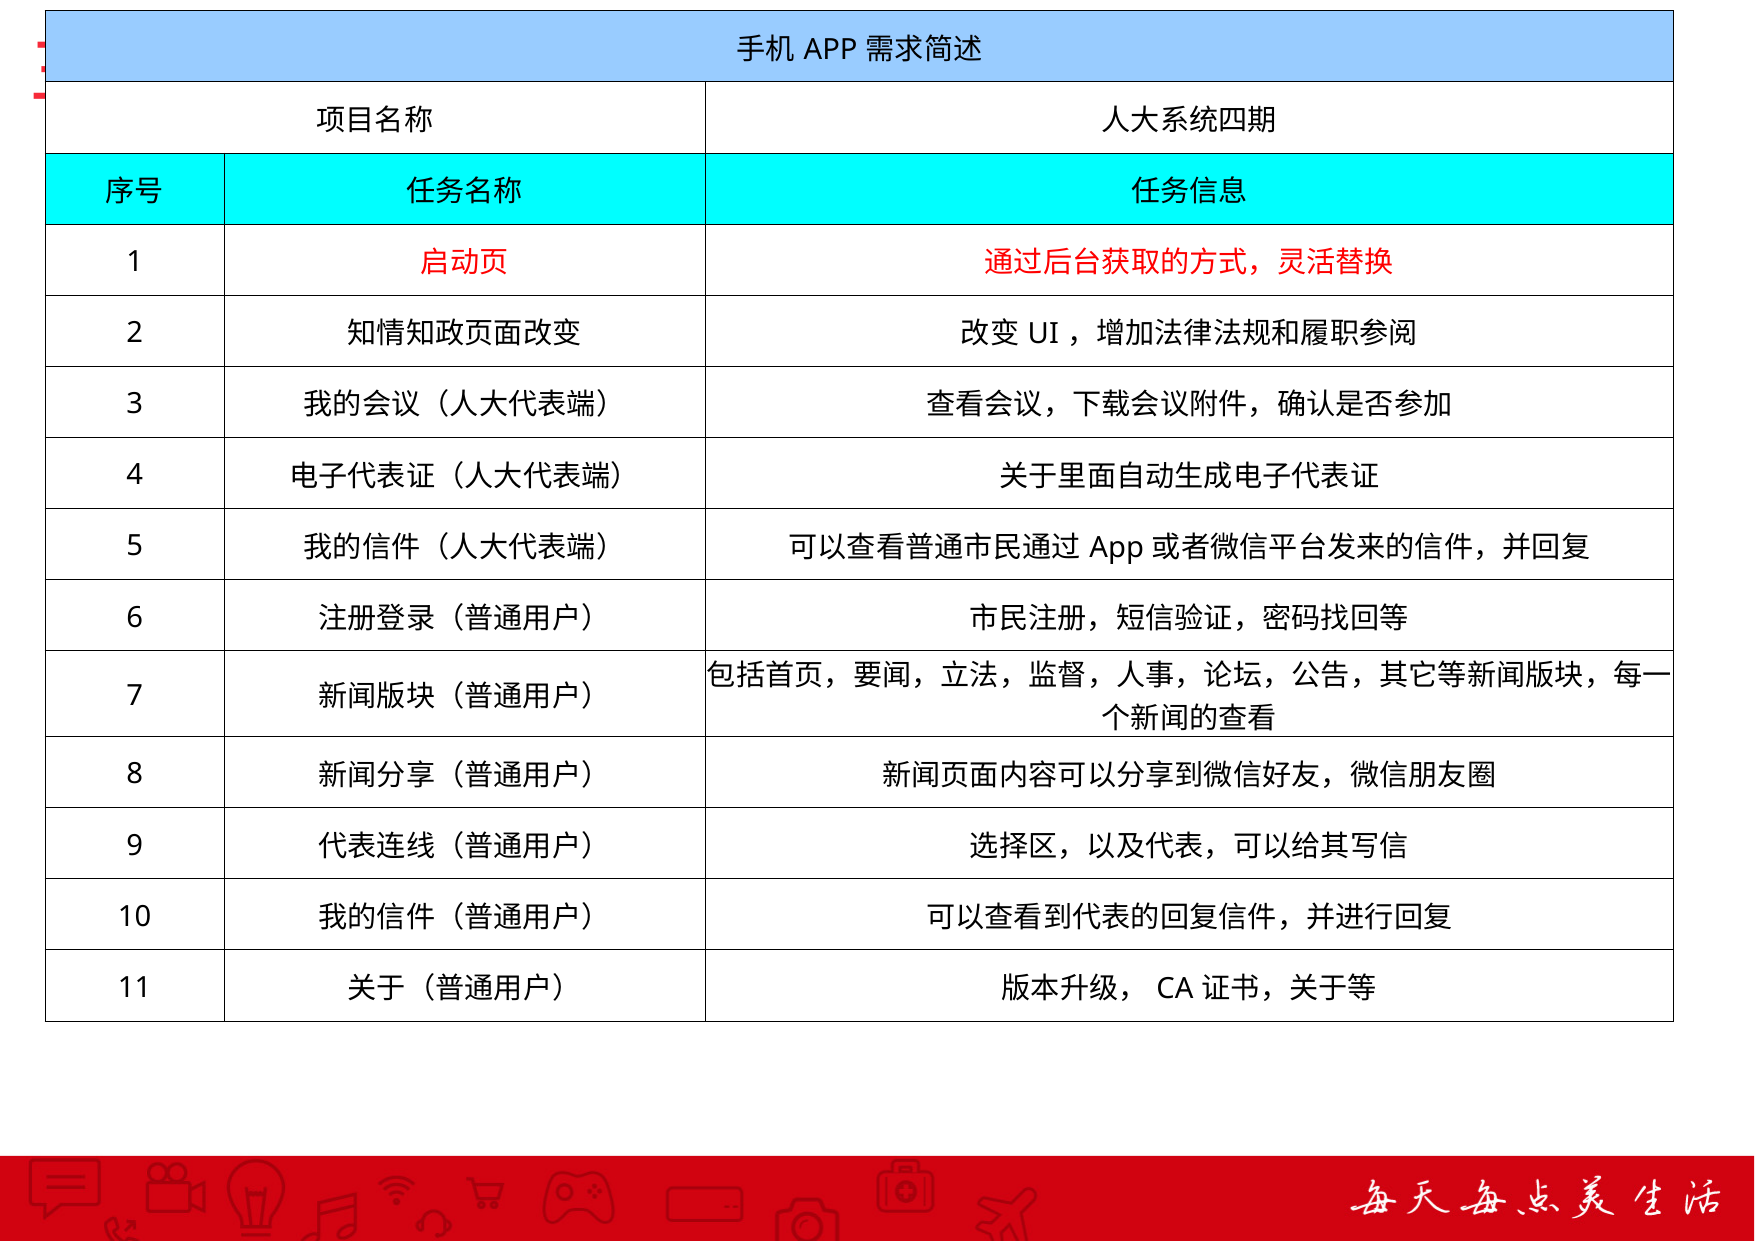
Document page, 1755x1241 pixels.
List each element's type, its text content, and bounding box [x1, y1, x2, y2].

text_box 主要功能列表 [14, 0, 1185, 142]
table_cell 启动页 [225, 225, 705, 295]
table_cell 知情知政页面改变 [225, 296, 705, 366]
table_cell 新闻分享（普通用户） [225, 737, 705, 807]
table_cell 1 [46, 225, 224, 295]
table_cell 6 [46, 580, 224, 650]
table_cell 任务信息 [706, 154, 1673, 224]
table_cell 关于（普通用户） [225, 950, 705, 1021]
table_cell 我的会议（人大代表端） [225, 367, 705, 437]
table_cell 电子代表证（人大代表端） [225, 438, 705, 508]
table_cell 7 [46, 651, 224, 736]
table_cell 新闻版块（普通用户） [225, 651, 705, 736]
table_cell 选择区，以及代表，可以给其写信 [706, 808, 1673, 878]
table_cell 11 [46, 950, 224, 1021]
table_cell 查看会议，下载会议附件，确认是否参加 [706, 367, 1673, 437]
table_cell 通过后台获取的方式，灵活替换 [706, 225, 1673, 295]
table_cell 任务名称 [225, 154, 705, 224]
table_cell 代表连线（普通用户） [225, 808, 705, 878]
table_cell 改变UI，增加法律法规和履职参阅 [706, 296, 1673, 366]
table_cell 序号 [46, 154, 224, 224]
table_cell 3 [46, 367, 224, 437]
table_cell 我的信件（普通用户） [225, 879, 705, 949]
table_cell 我的信件（人大代表端） [225, 509, 705, 579]
table_header 手机APP需求简述 [46, 11, 1673, 81]
picture [0, 0, 1755, 1241]
table_cell 项目名称 [46, 82, 705, 153]
table_cell 注册登录（普通用户） [225, 580, 705, 650]
table_cell 新闻页面内容可以分享到微信好友，微信朋友圈 [706, 737, 1673, 807]
table_cell 8 [46, 737, 224, 807]
table_cell 人大系统四期 [706, 82, 1673, 153]
table_cell 关于里面自动生成电子代表证 [706, 438, 1673, 508]
table_cell 4 [46, 438, 224, 508]
table_cell 5 [46, 509, 224, 579]
table_cell 可以查看普通市民通过App或者微信平台发来的信件，并回复 [706, 509, 1673, 579]
table_cell 版本升级，CA证书，关于等 [706, 950, 1673, 1021]
table_cell 10 [46, 879, 224, 949]
table_cell 2 [46, 296, 224, 366]
table_cell 包括首页，要闻，立法，监督，人事，论坛，公告，其它等新闻版块，每一个新闻的查看 [706, 651, 1673, 736]
table_cell 可以查看到代表的回复信件，并进行回复 [706, 879, 1673, 949]
table_cell 市民注册，短信验证，密码找回等 [706, 580, 1673, 650]
table_cell 9 [46, 808, 224, 878]
